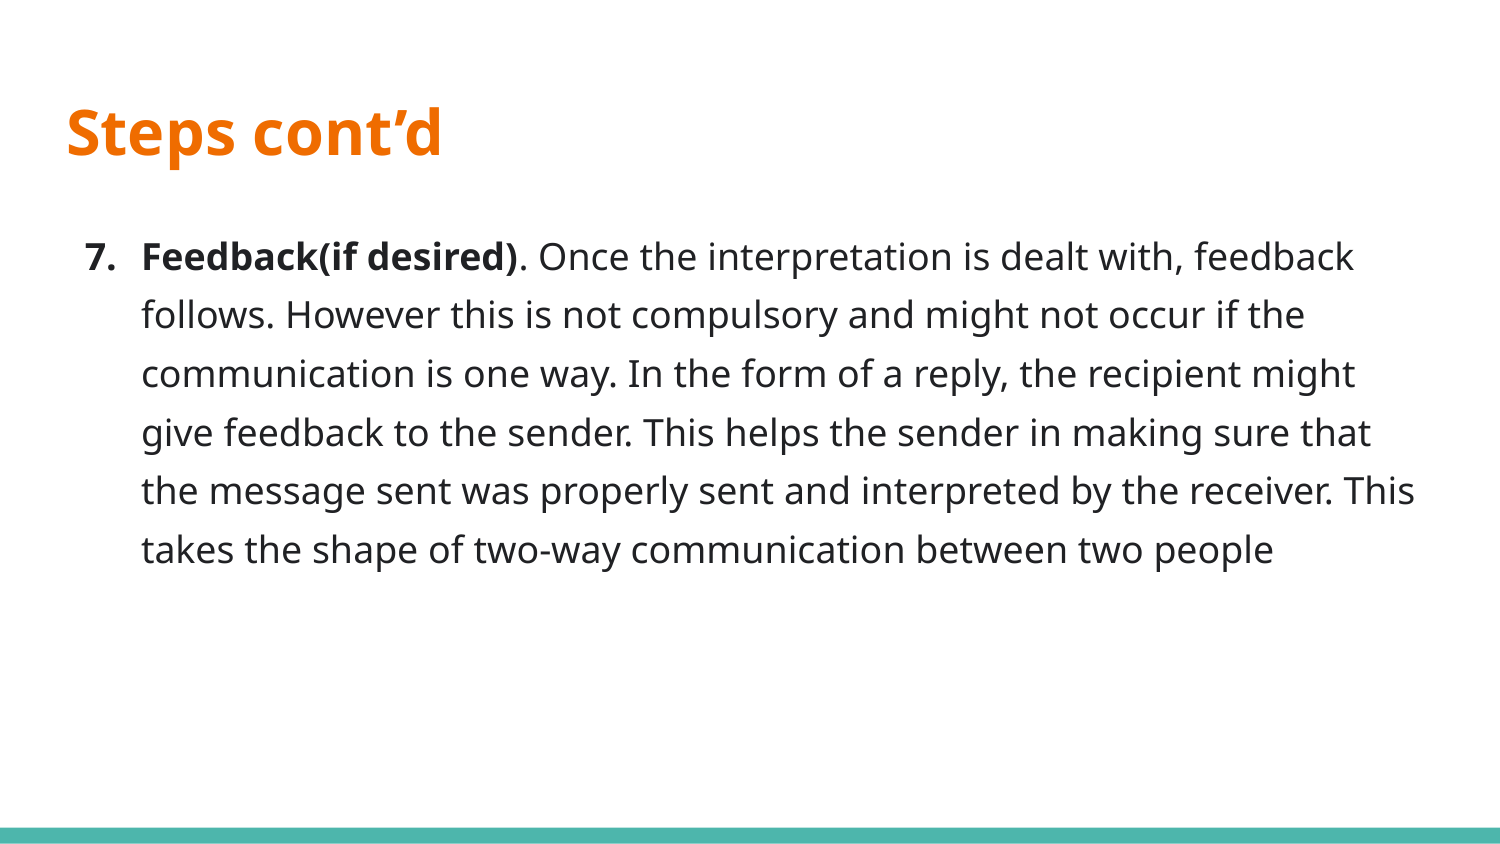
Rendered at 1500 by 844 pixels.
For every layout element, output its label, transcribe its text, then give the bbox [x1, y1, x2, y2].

title Steps cont’d [51, 72, 1449, 189]
list Feedback(if desired). Once the interpretation is dealt with, feedback follows. However this is not compulsory and might not occur if the communication is one way. In the form of a reply, the recipient might give feedback to the sender. This helps the sender in making sure that the message sent was properly sent and interpreted by the receiver. This takes the shape of two-way communication between two people [51, 207, 1449, 750]
